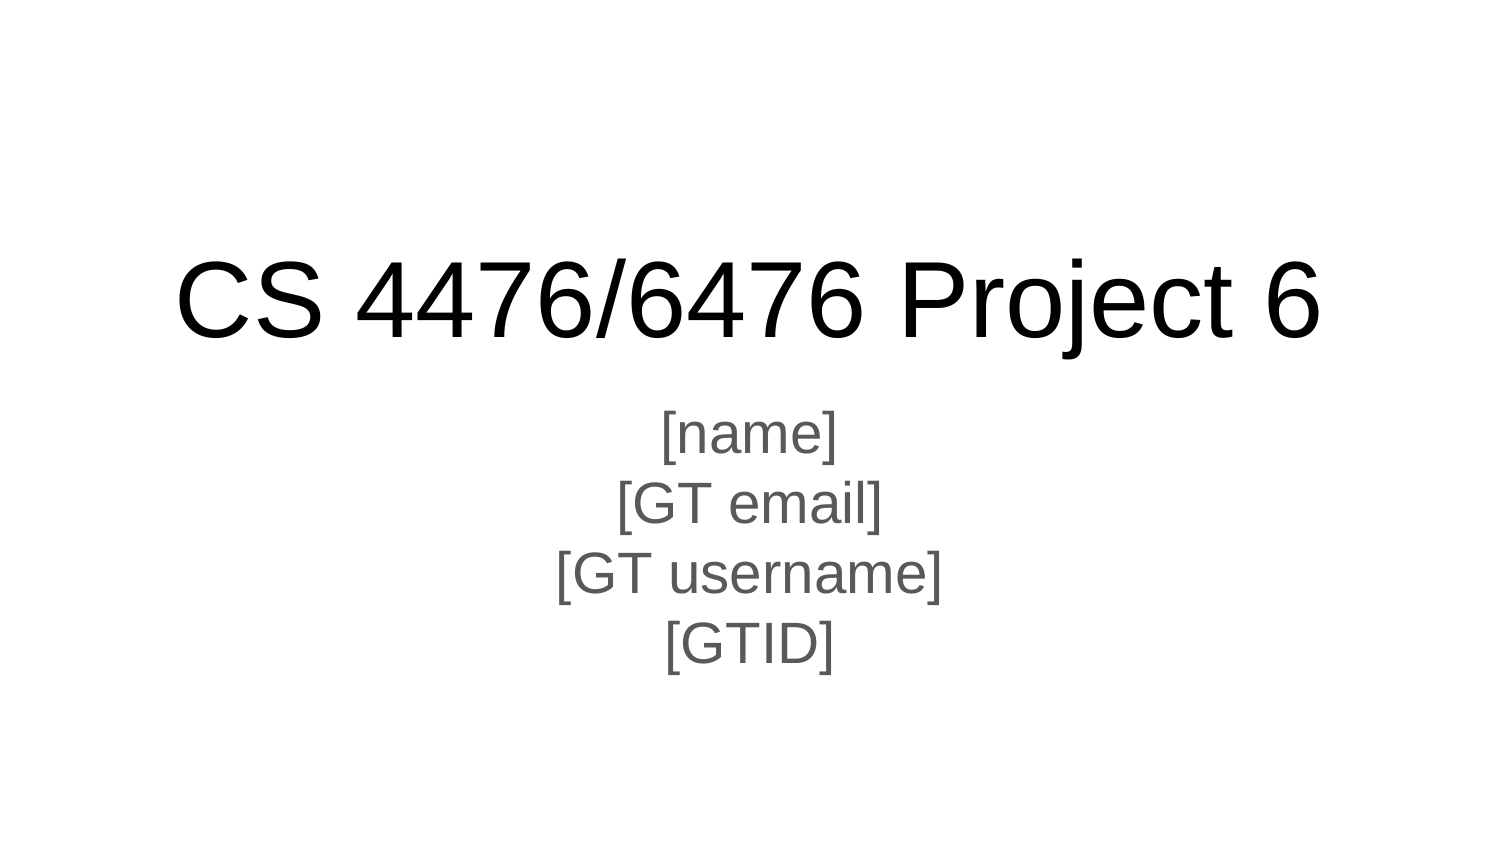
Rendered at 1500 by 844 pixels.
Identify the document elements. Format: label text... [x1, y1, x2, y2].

text_box [name] [GT email] [GT username] [GTID] [51, 380, 1449, 676]
text_box CS 4476/6476 Project 6 [51, 37, 1449, 375]
